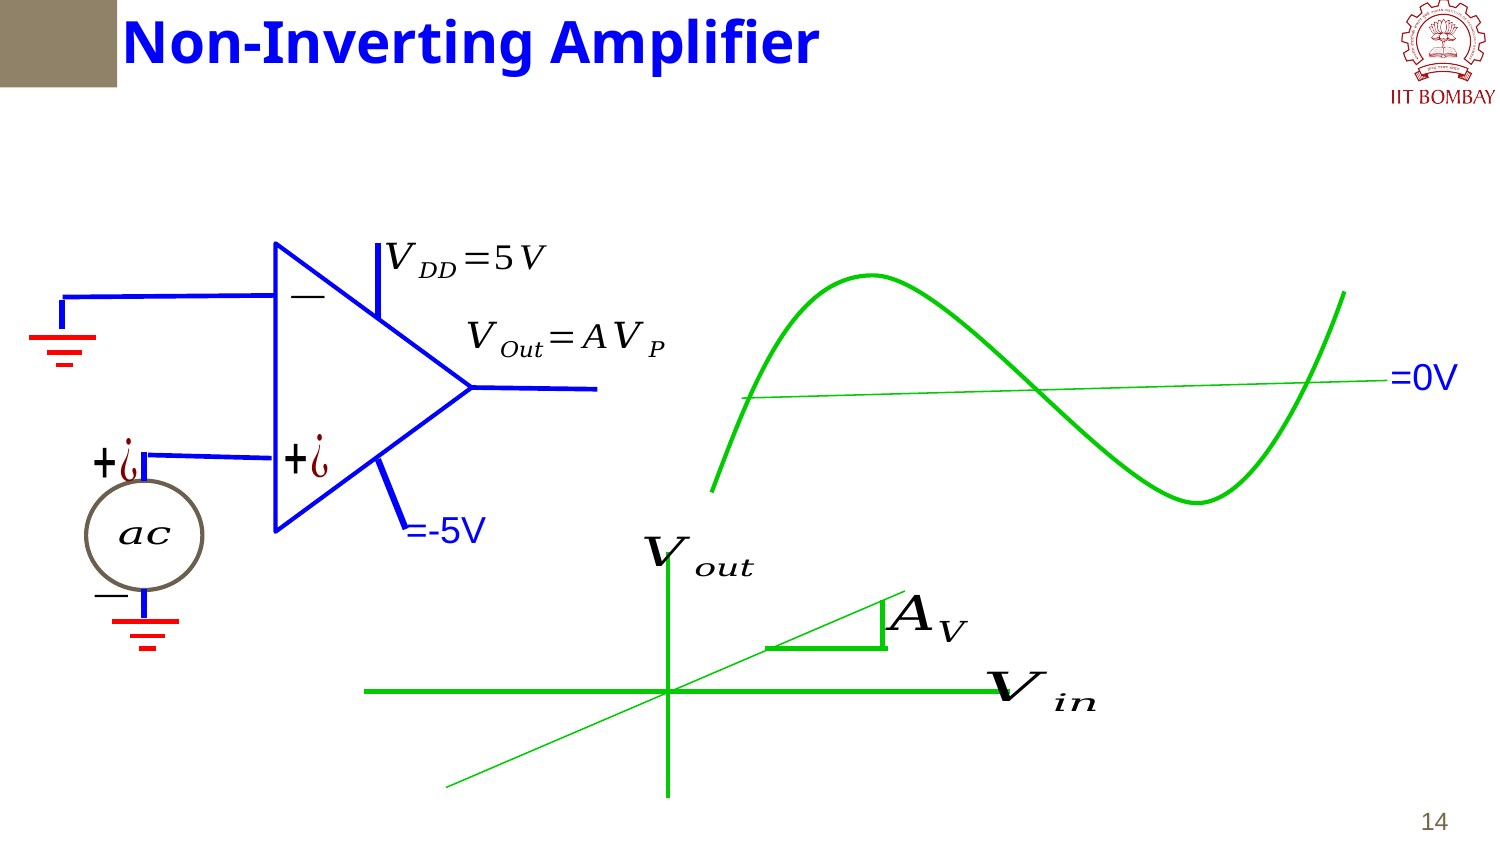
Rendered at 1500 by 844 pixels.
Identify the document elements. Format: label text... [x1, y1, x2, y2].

text_box [273, 241, 472, 534]
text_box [147, 454, 272, 459]
text_box [84, 478, 205, 593]
text_box Non-Inverting Amplifier [118, 0, 837, 83]
text_box [756, 273, 1028, 378]
text_box [1071, 290, 1347, 378]
text_box [1052, 407, 1298, 506]
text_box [445, 590, 906, 788]
picture [1390, 0, 1496, 104]
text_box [741, 380, 1388, 399]
text_box [0, 0, 118, 88]
text_box 14 [1406, 798, 1500, 843]
text_box [709, 406, 981, 494]
